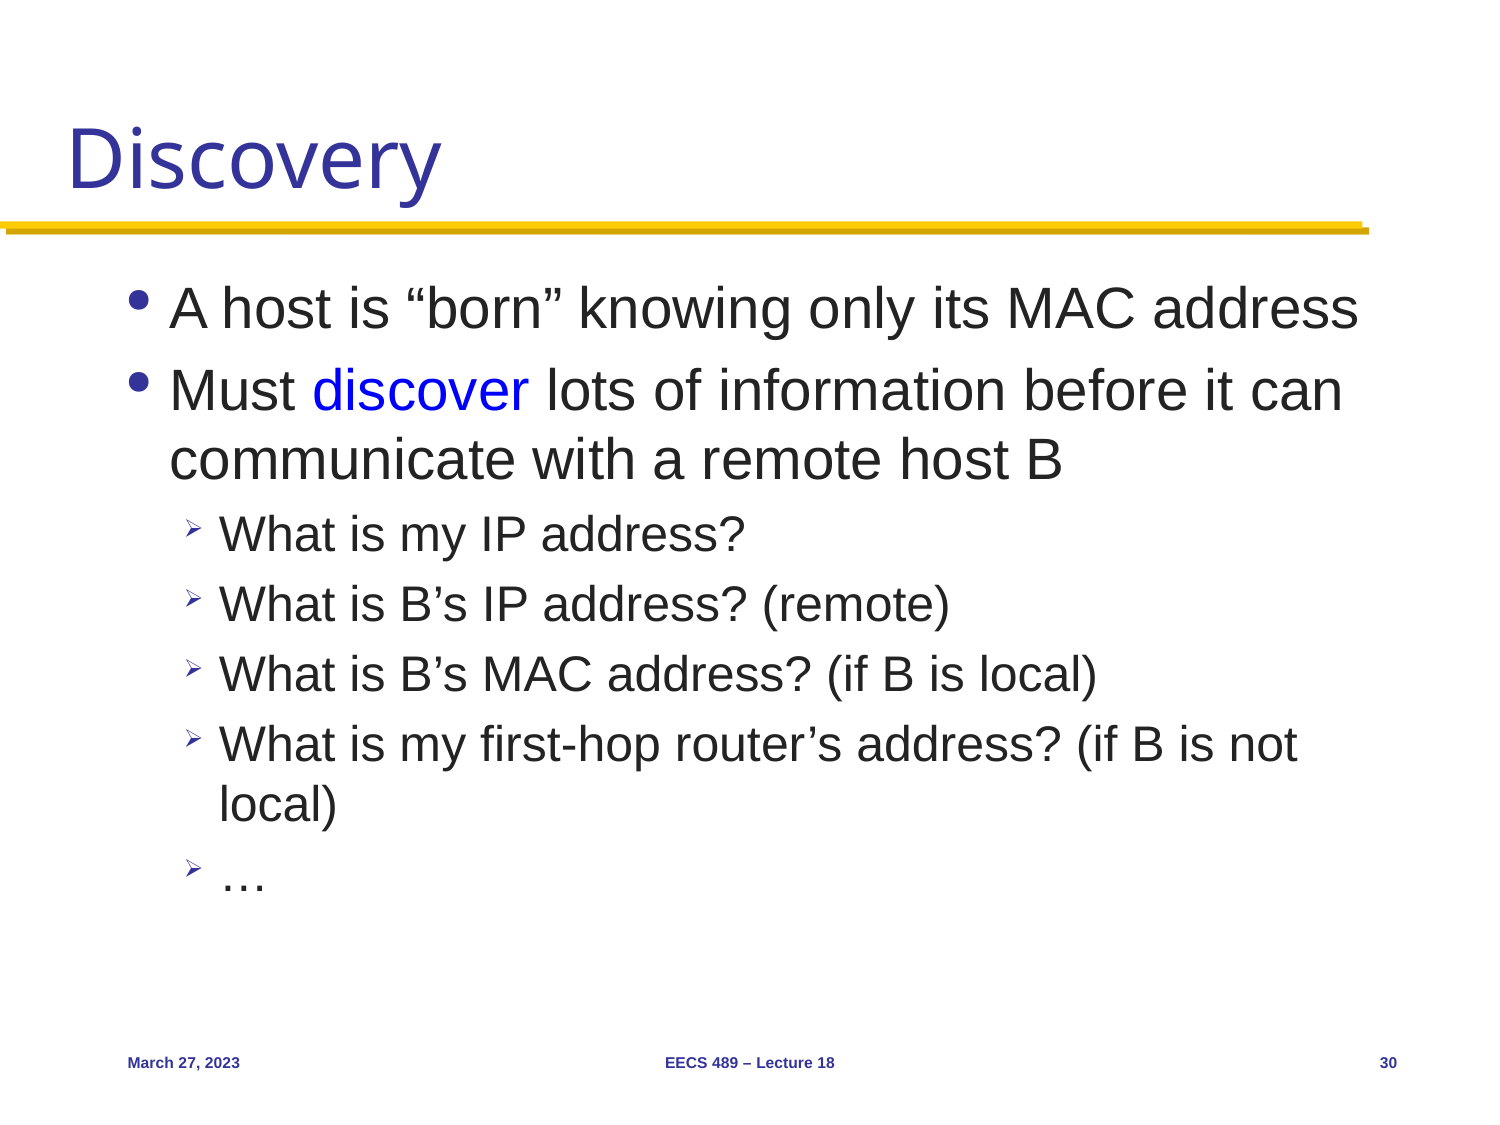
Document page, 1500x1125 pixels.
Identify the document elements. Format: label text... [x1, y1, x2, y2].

list A host is “born” knowing only its MAC address Must discover lots of information before it can communicate with a remote host B What is my IP address? What is B’s IP address? (remote) What is B’s MAC address? (if B is local) What is my first-hop router’s address? (if B is not local) … [112, 262, 1413, 988]
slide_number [112, 1024, 426, 1101]
footer EECS 489 – Lecture 18 [512, 1024, 988, 1101]
title Discovery [49, 24, 1451, 213]
slide_number 30 [1312, 1024, 1413, 1101]
